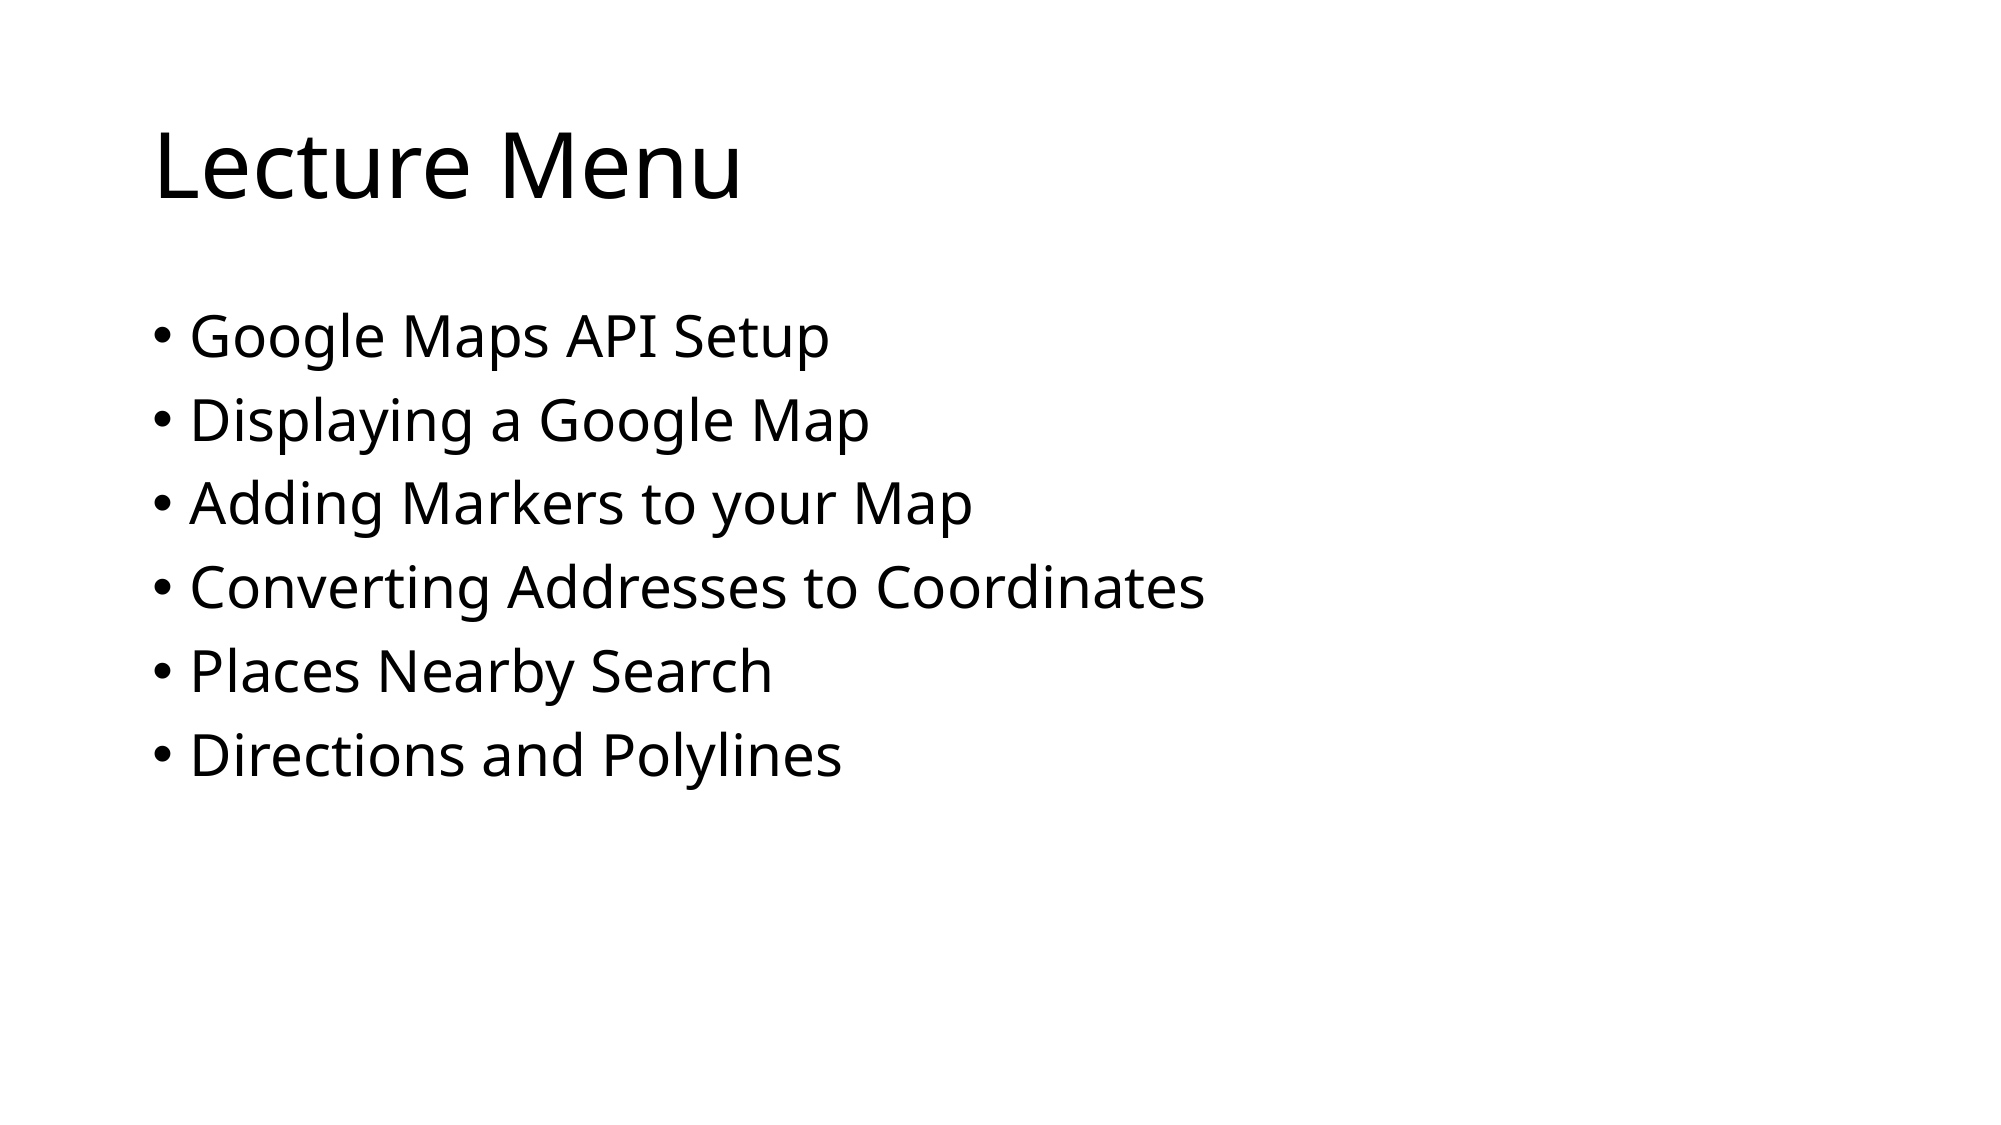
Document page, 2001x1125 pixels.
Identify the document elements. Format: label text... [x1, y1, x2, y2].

title Lecture Menu [137, 59, 1863, 278]
list Google Maps API Setup Displaying a Google Map Adding Markers to your Map Converting Addresses to Coordinates Places Nearby Search Directions and Polylines [137, 299, 1863, 1014]
